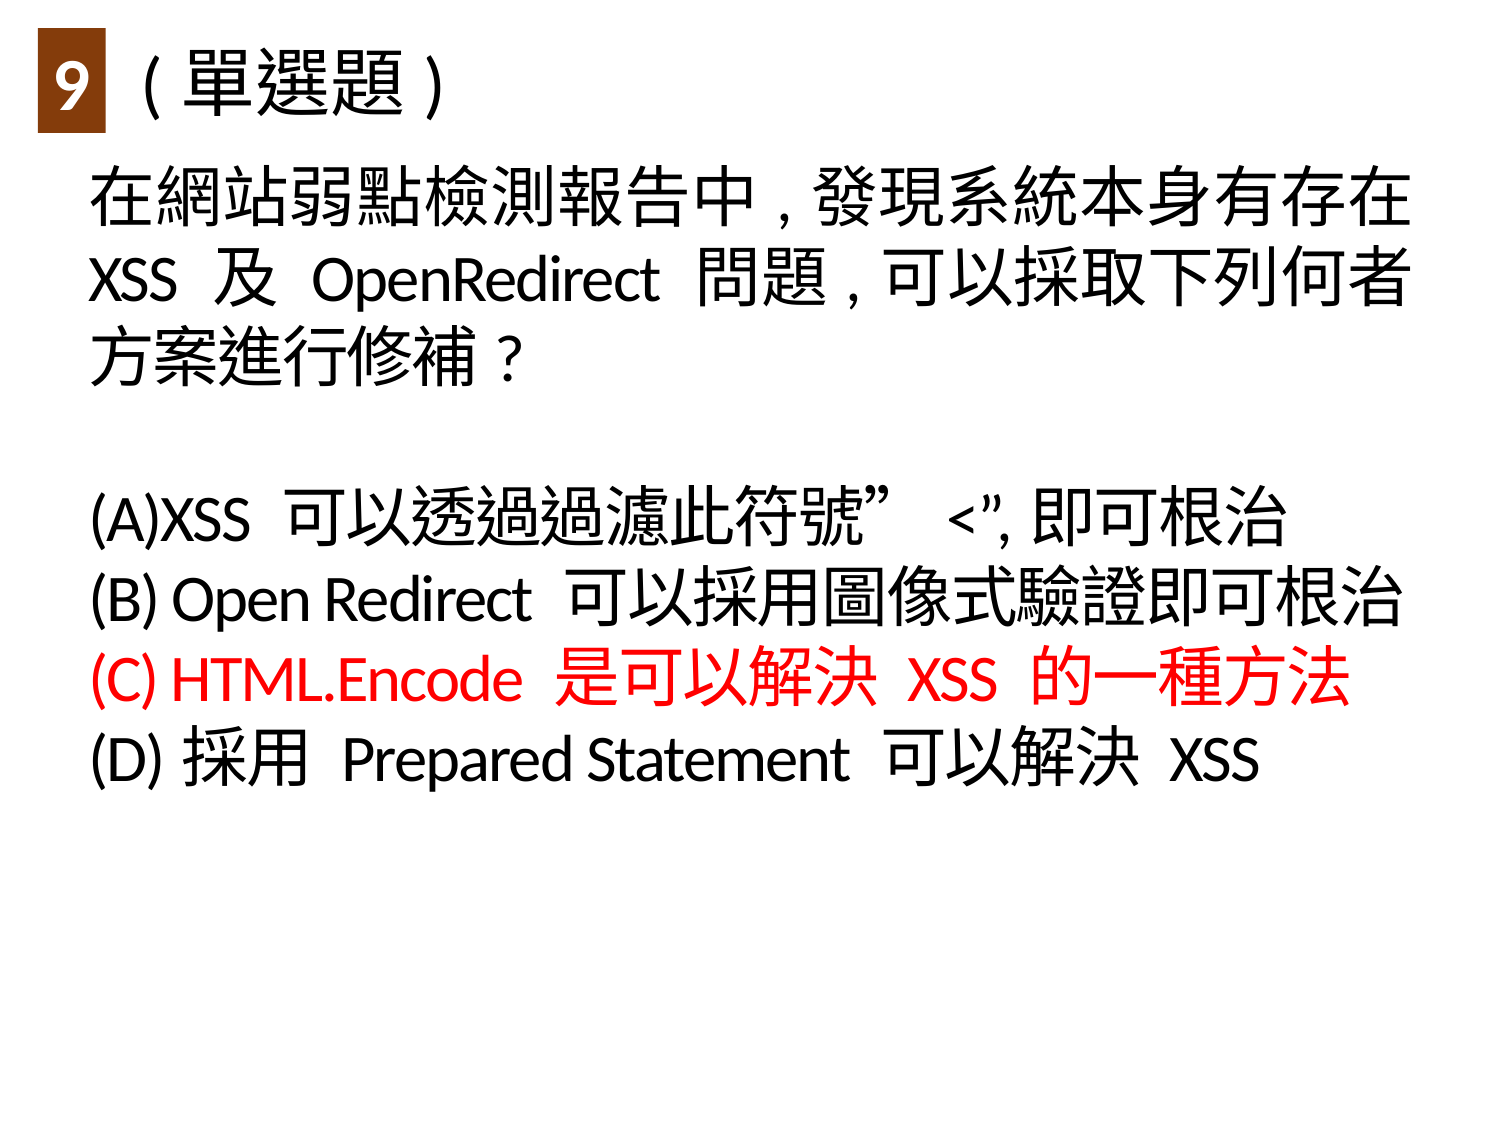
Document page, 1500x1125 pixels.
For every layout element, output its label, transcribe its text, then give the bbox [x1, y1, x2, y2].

text_box 9 [37, 28, 106, 133]
text_box 在網站弱點檢測報告中,發現系統本身有存在 XSS 及 OpenRedirect 問題,可以採取下列何者方案進行修補? (A)XSS 可以透過過濾此符號”<”,即可根治 (B) Open Redirect 可以採用圖像式驗證即可根治 (C) HTML.Encode 是可以解決 XSS 的一種方法 (D)採用 Prepared Statement 可以解決 XSS [73, 147, 1427, 802]
text_box (單選題) [125, 28, 461, 133]
